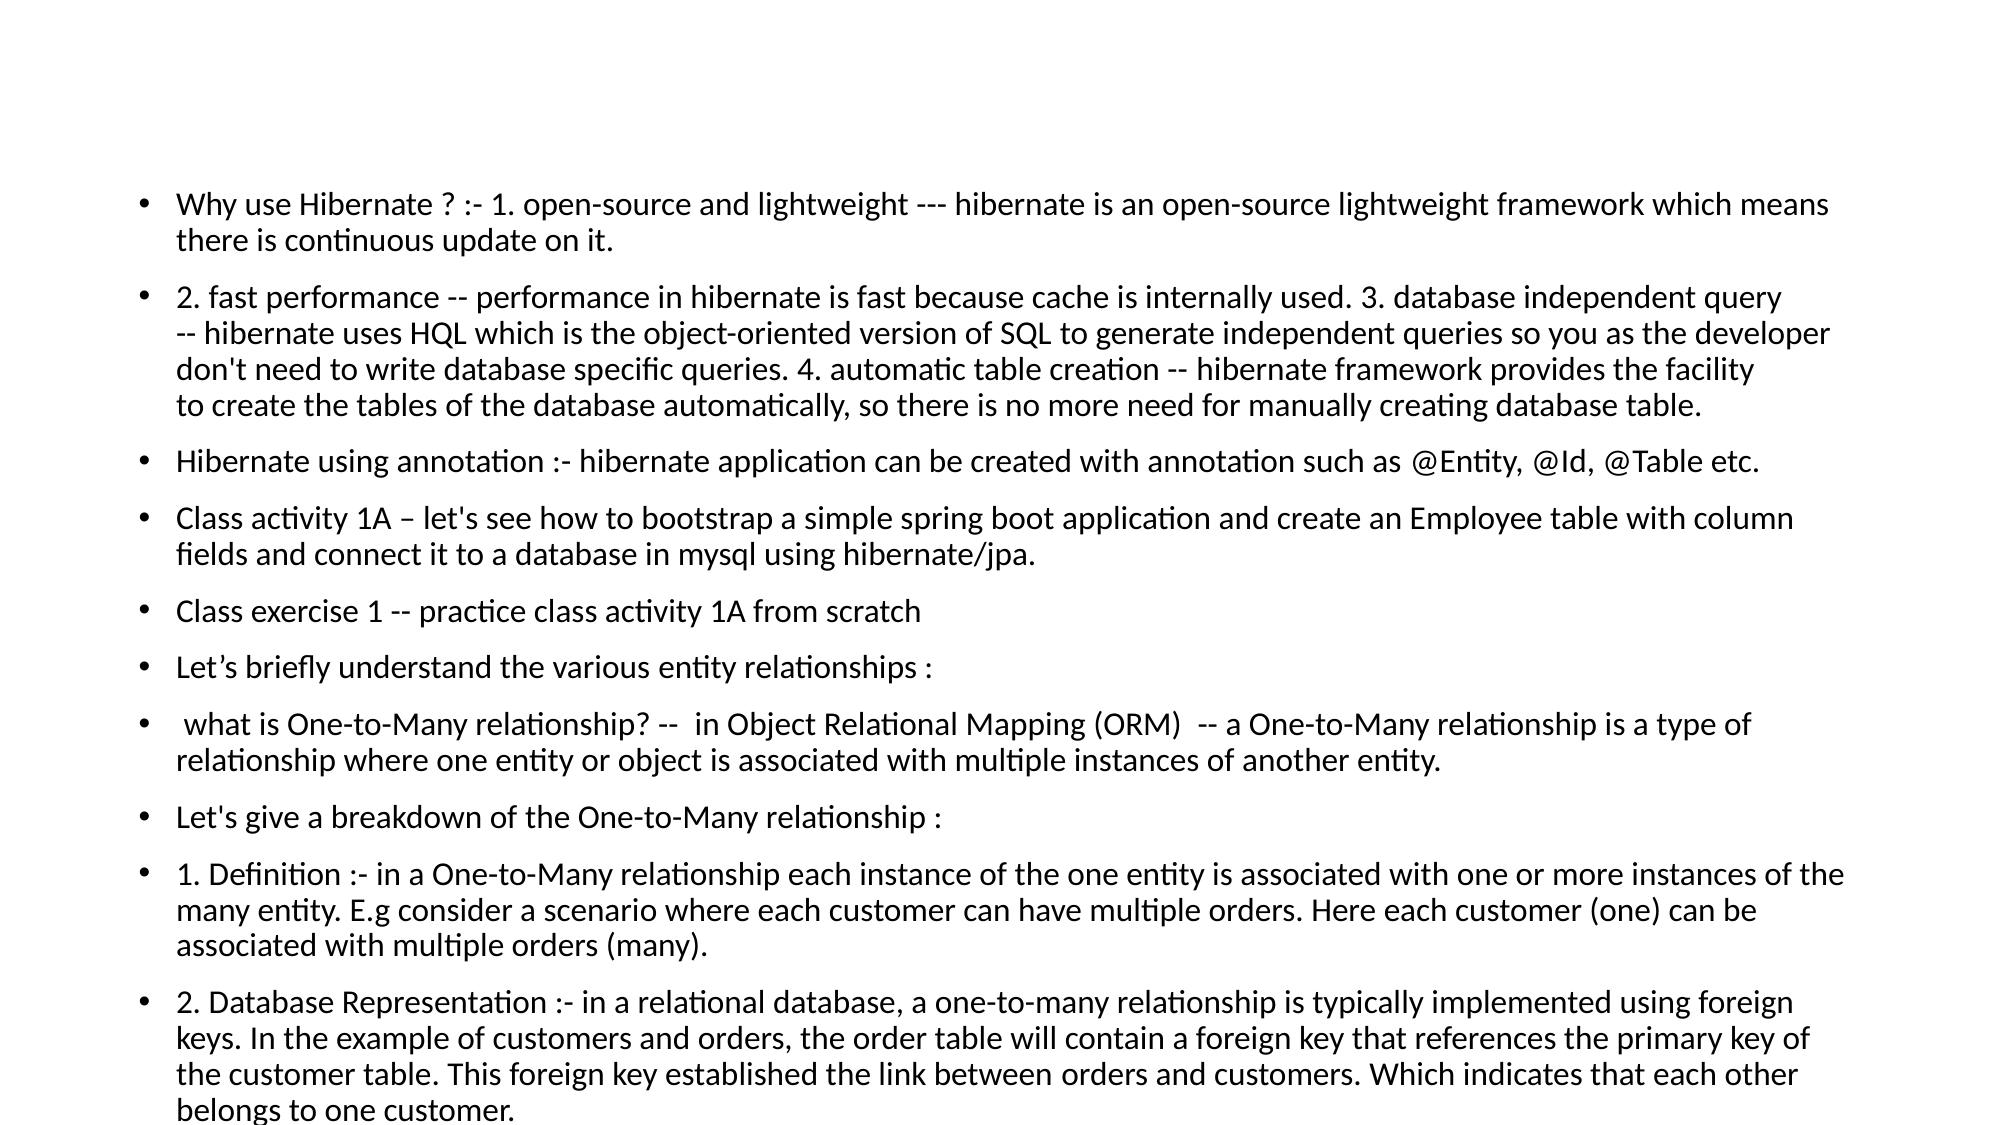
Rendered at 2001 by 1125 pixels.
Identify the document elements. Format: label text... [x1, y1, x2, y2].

list Why use Hibernate ? :- 1. open-source and lightweight --- hibernate is an open-source lightweight framework which means there is continuous update on it. 2. fast performance -- performance in hibernate is fast because cache is internally used. 3. database independent query -- hibernate uses HQL which is the object-oriented version of SQL to generate independent queries so you as the developer don't need to write database specific queries. 4. automatic table creation -- hibernate framework provides the facility to create the tables of the database automatically, so there is no more need for manually creating database table. Hibernate using annotation :- hibernate application can be created with annotation such as @Entity, @Id, @Table etc. Class activity 1A – let's see how to bootstrap a simple spring boot application and create an Employee table with column fields and connect it to a database in mysql using hibernate/jpa. Class exercise 1 -- practice class activity 1A from scratch Let’s briefly understand the various entity relationships : what is One-to-Many relationship? -- in Object Relational Mapping (ORM) -- a One-to-Many relationship is a type of relationship where one entity or object is associated with multiple instances of another entity. Let's give a breakdown of the One-to-Many relationship : 1. Definition :- in a One-to-Many relationship each instance of the one entity is associated with one or more instances of the many entity. E.g consider a scenario where each customer can have multiple orders. Here each customer (one) can be associated with multiple orders (many). 2. Database Representation :- in a relational database, a one-to-many relationship is typically implemented using foreign keys. In the example of customers and orders, the order table will contain a foreign key that references the primary key of the customer table. This foreign key established the link between orders and customers. Which indicates that each other belongs to one customer. [123, 179, 1863, 1014]
